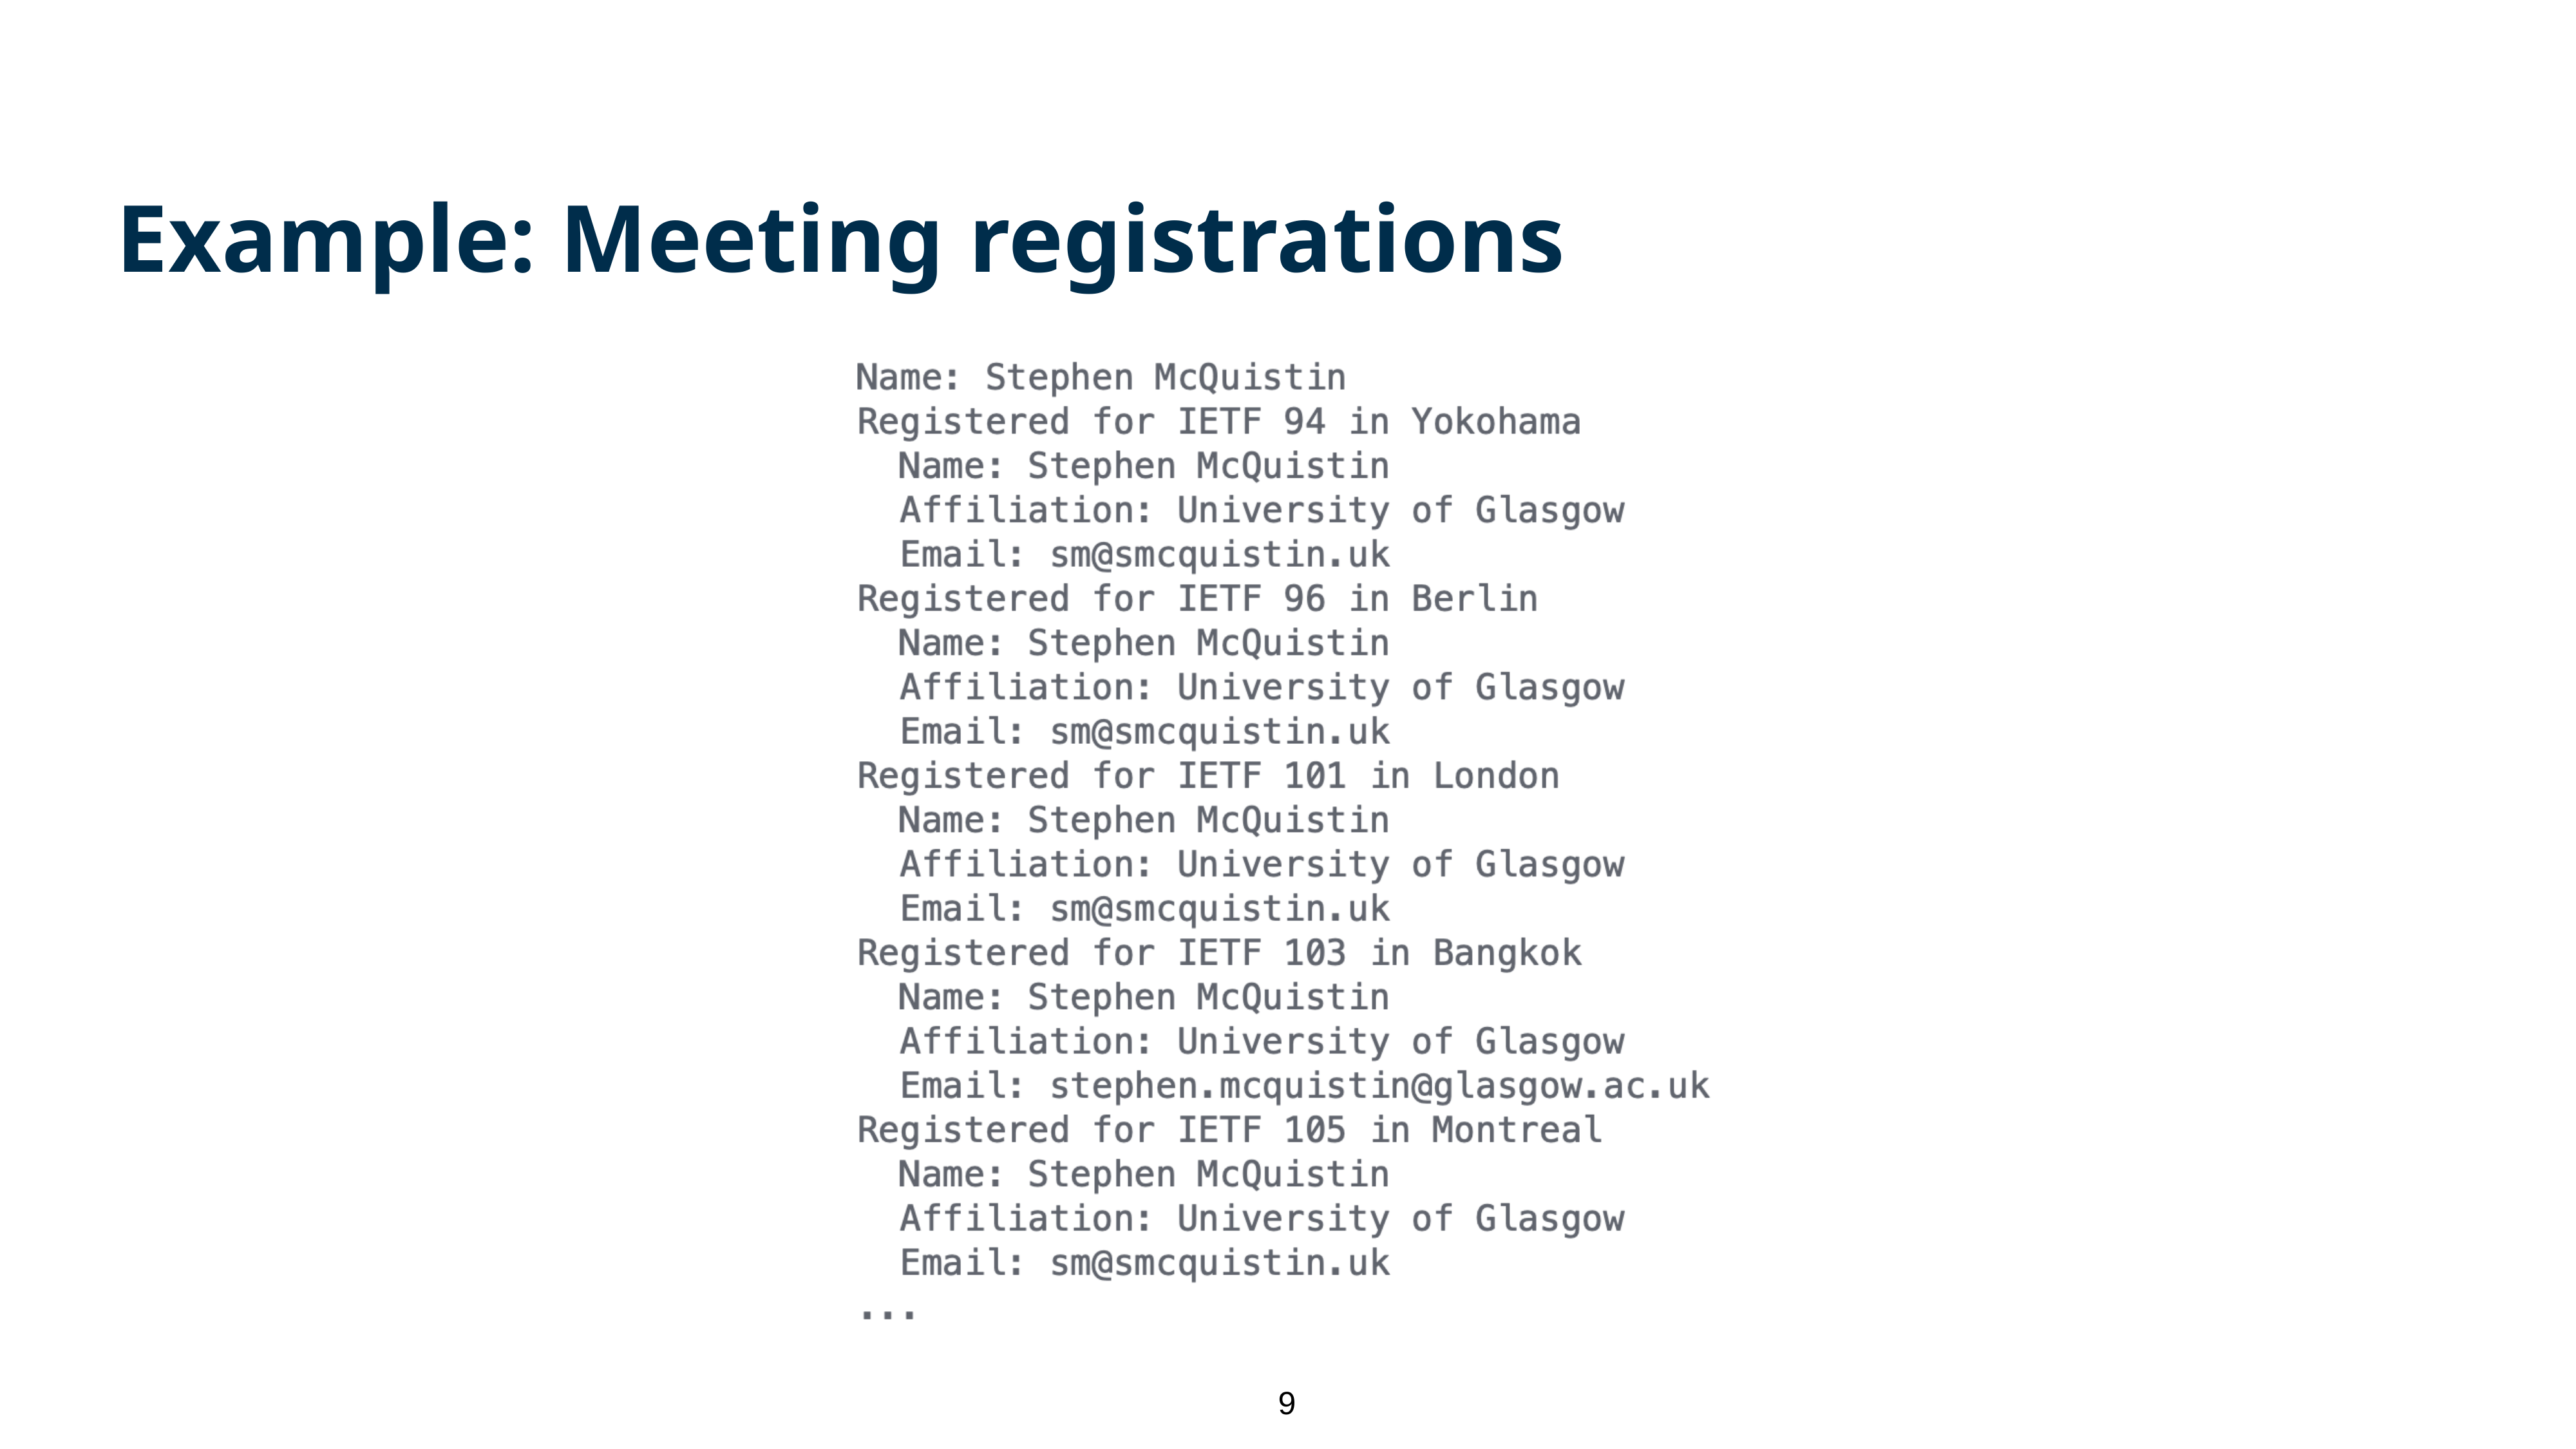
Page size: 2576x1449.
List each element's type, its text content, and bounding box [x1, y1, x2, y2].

title Example: Meeting registrations [108, 74, 2466, 396]
picture [853, 352, 1721, 1329]
slide_number 9 [1269, 1374, 1305, 1429]
